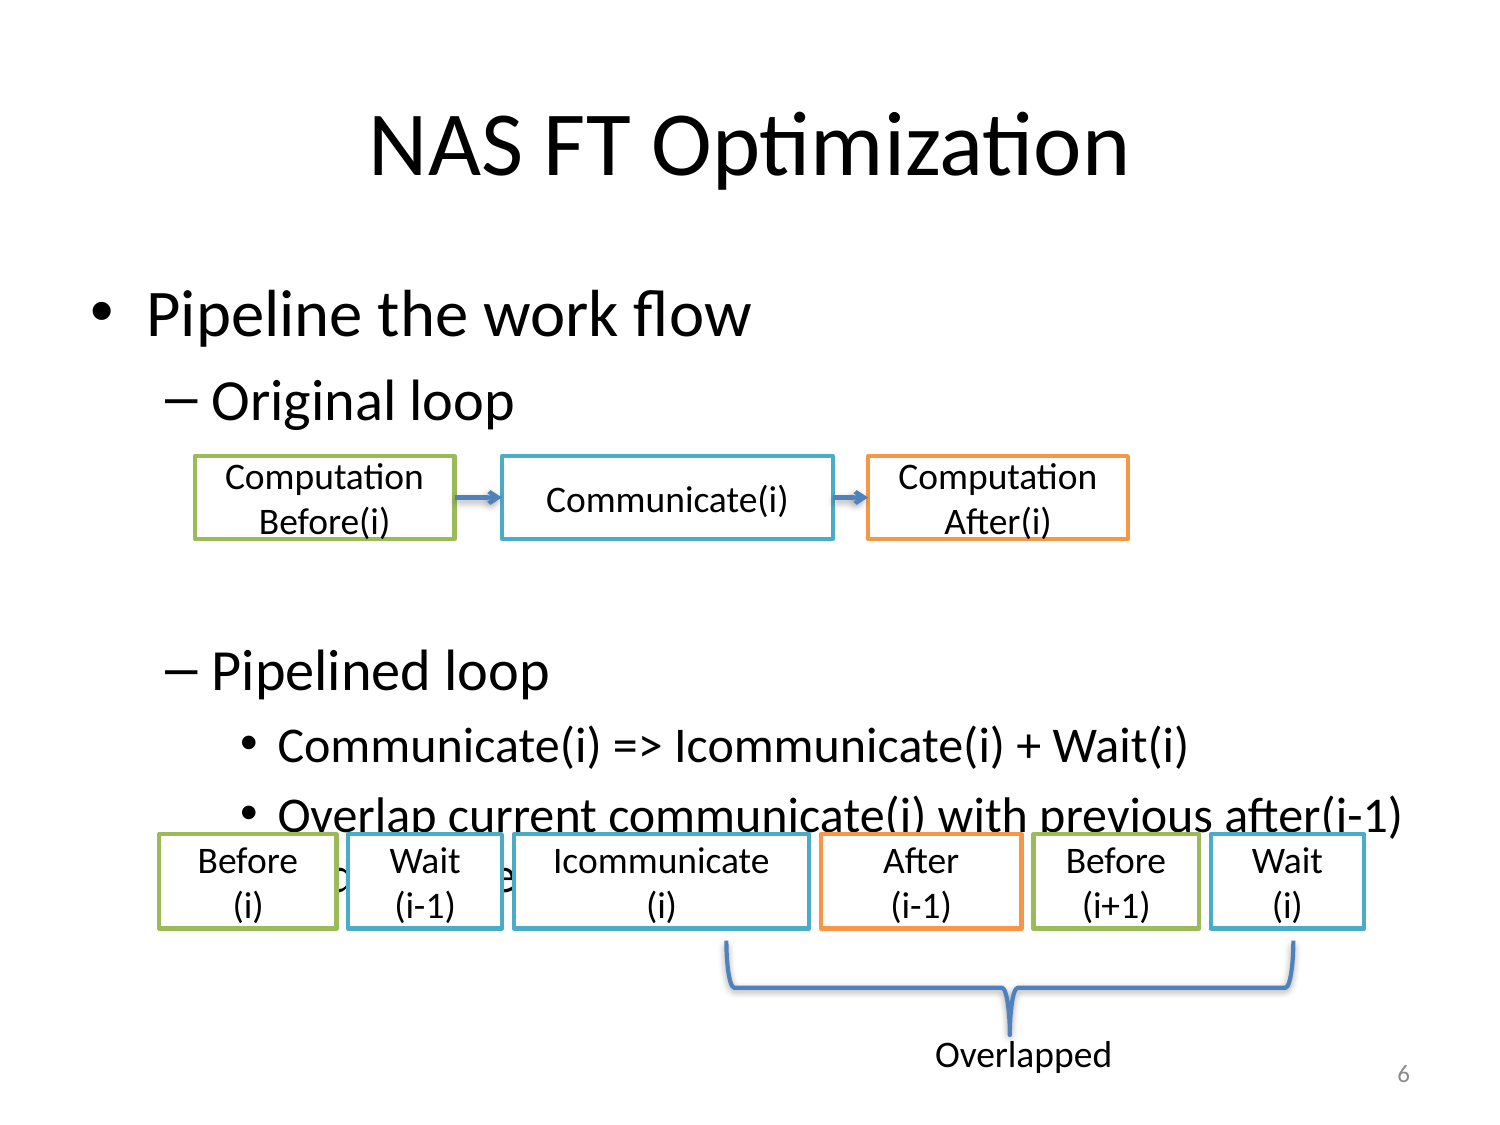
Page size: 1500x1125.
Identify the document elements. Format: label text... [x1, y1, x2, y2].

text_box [194, 455, 1129, 540]
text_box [159, 833, 1365, 1084]
slide_number 6 [1074, 1042, 1425, 1103]
title NAS FT Optimization [75, 45, 1425, 233]
list Pipeline the work flow Original loop Pipelined loop Communicate(i) => Icommunicate(i) + Wait(i) Overlap current communicate(i) with previous after(i-1) and next before(i+1) [75, 262, 1425, 1005]
